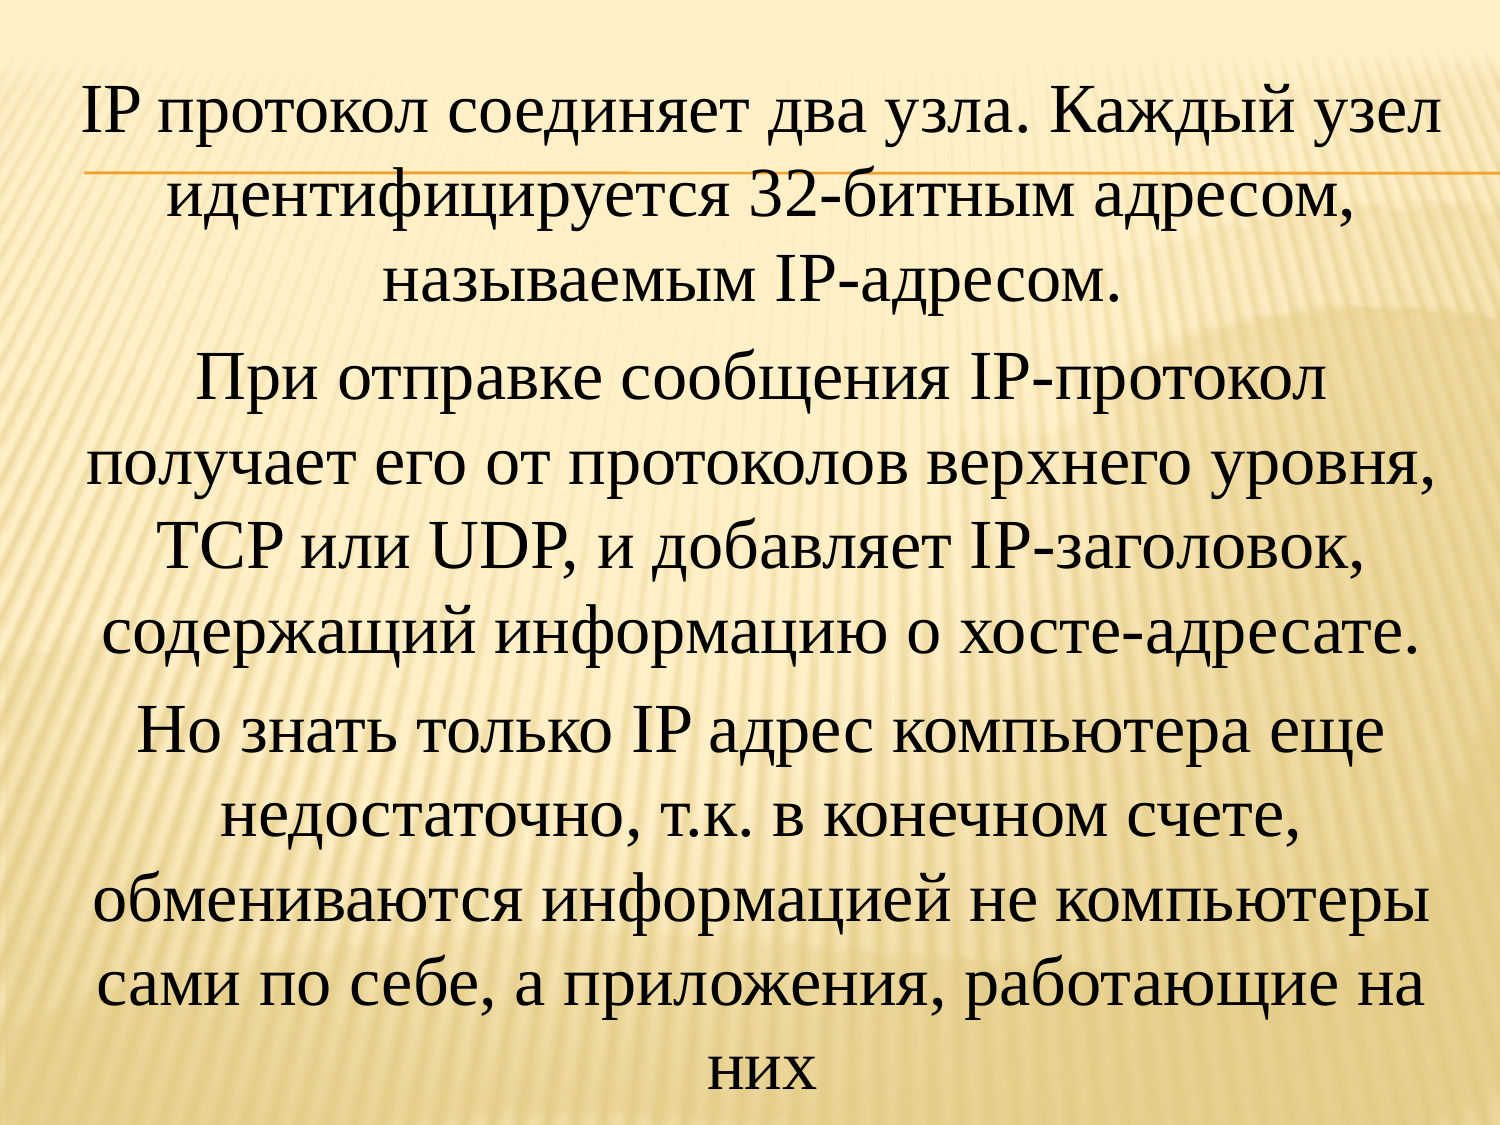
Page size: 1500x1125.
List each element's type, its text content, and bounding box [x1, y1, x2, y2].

list IP протокол соединяет два узла. Каждый узел идентифицируется 32-битным адресом, называемым IP-адресом. При отправке сообщения IP-протокол получает его от протоколов верхнего уровня, TCP или UDP, и добавляет IP-заголовок, содержащий информацию о хосте-адресате. Но знать только IP адрес компьютера еще недостаточно, т.к. в конечном счете, обмениваются информацией не компьютеры сами по себе, а приложения, работающие на них [50, 54, 1475, 1125]
